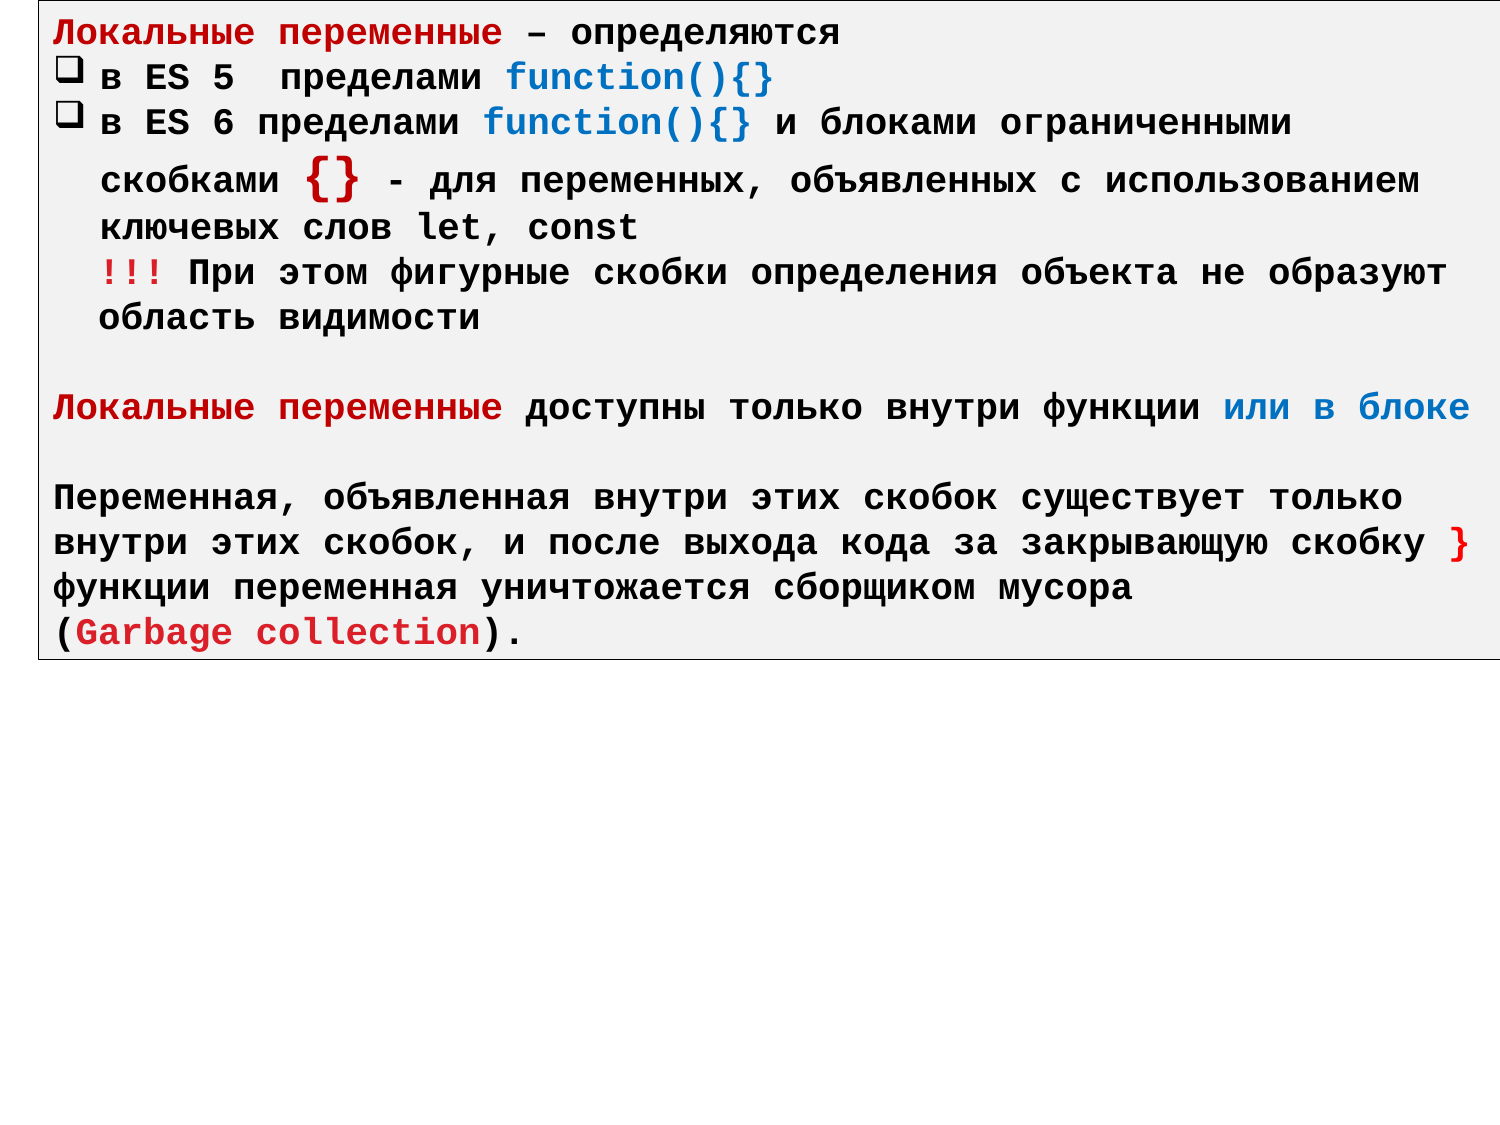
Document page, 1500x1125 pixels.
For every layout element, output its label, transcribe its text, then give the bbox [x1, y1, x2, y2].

text_box Локальные переменные – определяются в ES 5 пределами function(){} в ES 6 пределами function(){} и блоками ограниченными скобками {} - для переменных, объявленных с использованием ключевых слов let, const !!! При этом фигурные скобки определения объекта не образуют область видимости Локальные переменные доступны только внутри функции или в блоке Переменная, объявленная внутри этих скобок существует только внутри этих скобок, и после выхода кода за закрывающую скобку } функции переменная уничтожается сборщиком мусора (Garbage collection). [38, 0, 1500, 660]
